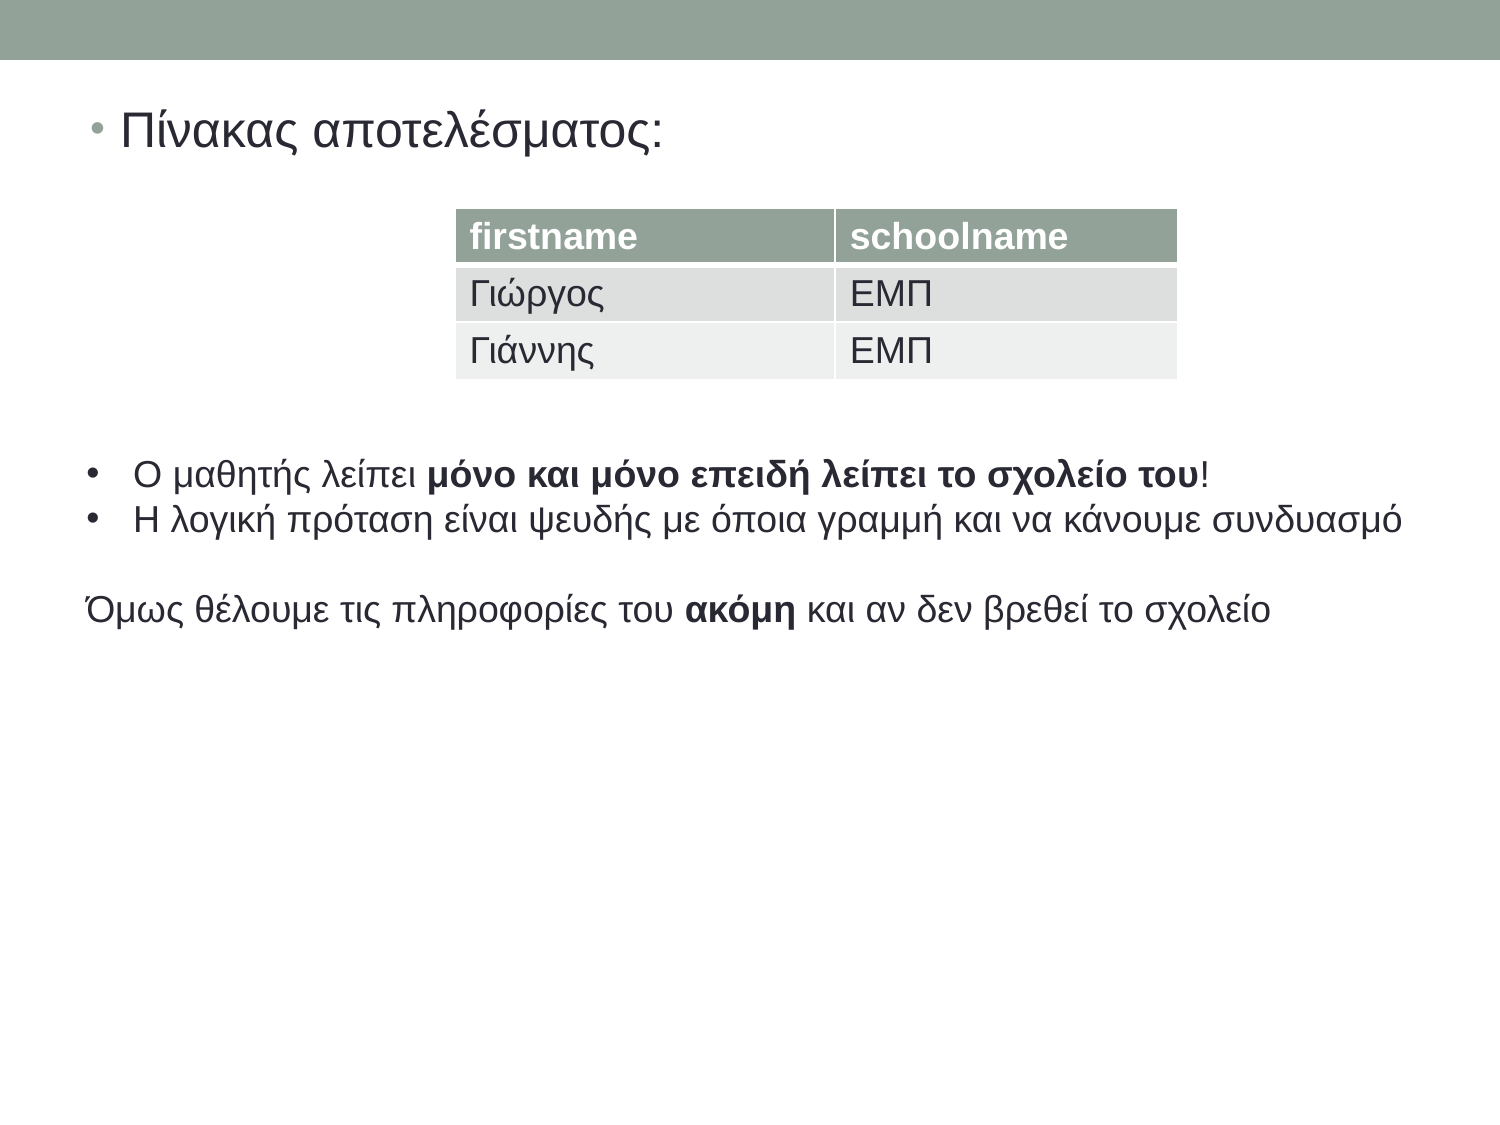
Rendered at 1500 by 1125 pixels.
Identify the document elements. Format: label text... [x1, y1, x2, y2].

text_box Ο μαθητής λείπει μόνο και μόνο επειδή λείπει το σχολείο του! Η λογική πρόταση είναι ψευδής με όποια γραμμή και να κάνουμε συνδυασμό Όμως θέλουμε τις πληροφορίες του ακόμη και αν δεν βρεθεί το σχολείο [71, 442, 1454, 638]
list Πίνακας αποτελέσματος: [75, 90, 1425, 173]
table_cell ΕΜΠ [836, 268, 1177, 321]
table_cell ΕΜΠ [836, 323, 1177, 379]
table_header schoolname [836, 209, 1177, 262]
table_cell Γιάννης [456, 323, 834, 379]
table_cell Γιώργος [456, 268, 834, 321]
table_header firstname [456, 209, 834, 262]
